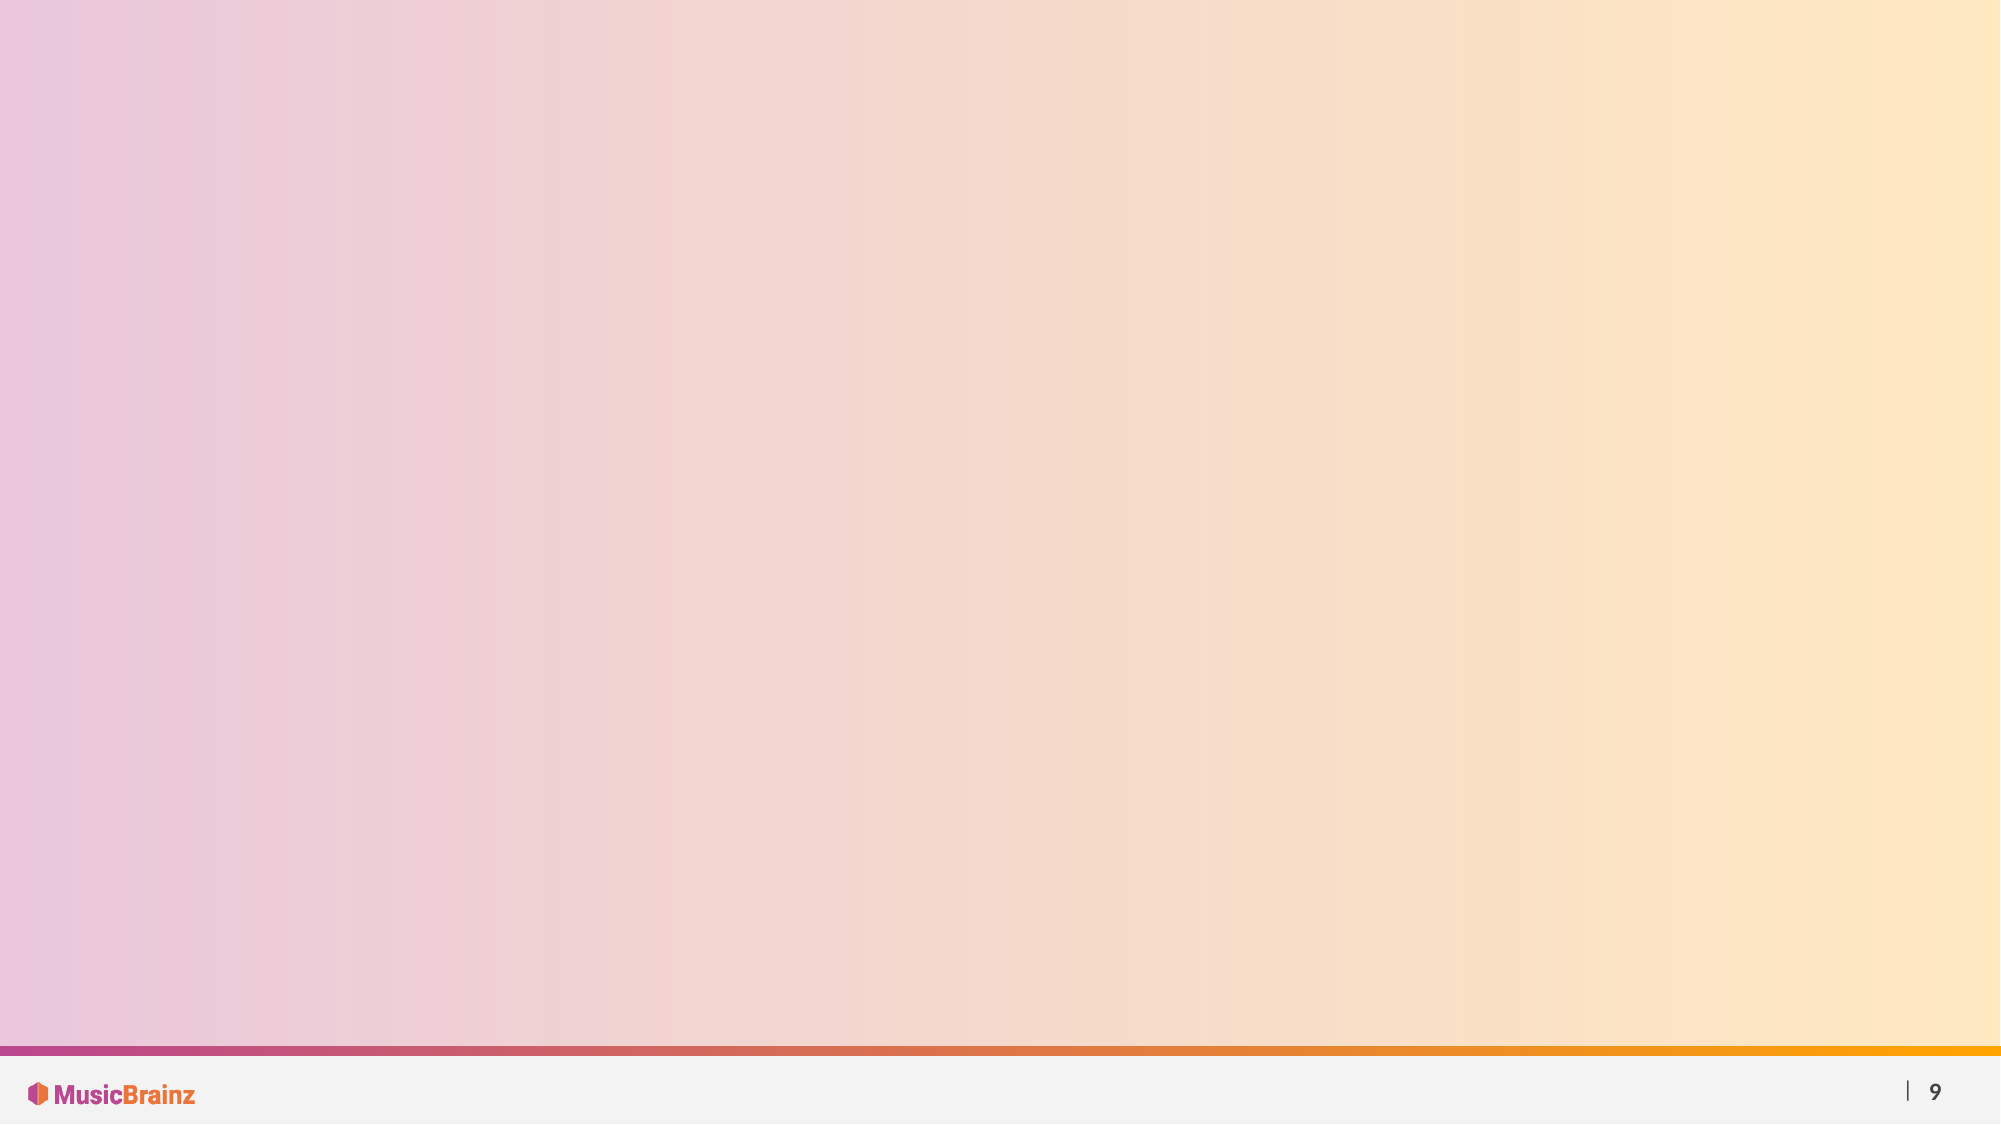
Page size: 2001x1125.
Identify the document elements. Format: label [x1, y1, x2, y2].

picture [26, 1081, 196, 1106]
